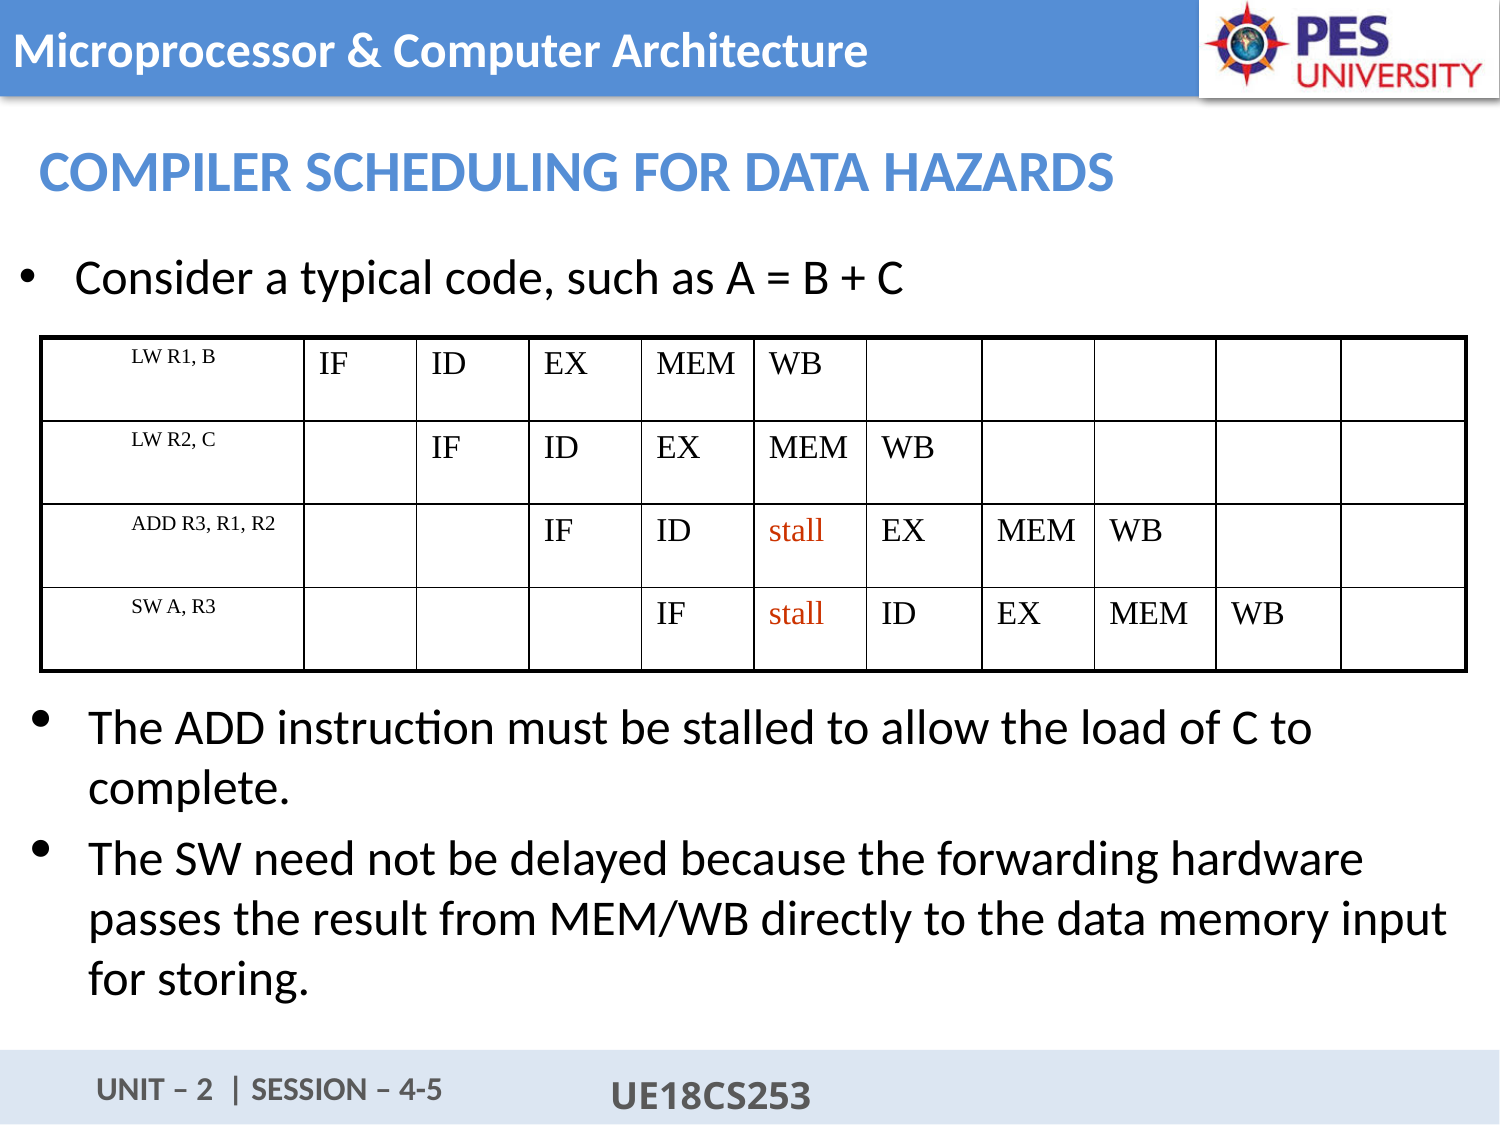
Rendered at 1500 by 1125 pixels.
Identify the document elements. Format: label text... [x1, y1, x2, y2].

table_cell [305, 422, 416, 503]
table_cell IF [642, 588, 753, 669]
table_cell [1342, 588, 1464, 669]
picture [1199, 0, 1500, 98]
table_cell LW R2, C [43, 422, 303, 503]
table_header [1342, 340, 1464, 420]
table_header [1217, 340, 1340, 420]
table_cell ID [867, 588, 981, 669]
table_header [1095, 340, 1215, 420]
table_cell [1342, 422, 1464, 503]
table_cell [983, 422, 1094, 503]
table_cell [1217, 422, 1340, 503]
table_cell MEM [755, 422, 866, 503]
table_cell [1342, 505, 1464, 587]
table_cell WB [1217, 588, 1340, 669]
table_cell [417, 505, 528, 587]
table_cell [1095, 422, 1215, 503]
table_cell stall [755, 588, 866, 669]
table_cell [417, 588, 528, 669]
table_cell IF [530, 505, 641, 587]
text_box Compiler Scheduling for Data Hazards [24, 124, 1300, 213]
table_header [867, 340, 981, 420]
table_header MEM [642, 340, 753, 420]
table_cell MEM [1095, 588, 1215, 669]
table_cell EX [642, 422, 753, 503]
table_cell [305, 588, 416, 669]
table_cell stall [755, 505, 866, 587]
table_cell WB [867, 422, 981, 503]
table_header ID [417, 340, 528, 420]
table_header EX [530, 340, 641, 420]
table_header [983, 340, 1094, 420]
table_cell [530, 588, 641, 669]
text_box Consider a typical code, such as A = B + C [3, 237, 1500, 338]
table_cell IF [417, 422, 528, 503]
table_header LW R1, B [43, 340, 303, 420]
table_cell [1217, 505, 1340, 587]
table_cell ADD R3, R1, R2 [43, 505, 303, 587]
table_header WB [755, 340, 866, 420]
table_cell SW A, R3 [43, 588, 303, 669]
table_cell EX [867, 505, 981, 587]
table_cell EX [983, 588, 1094, 669]
table_cell [305, 505, 416, 587]
table_header IF [305, 340, 416, 420]
table_cell ID [530, 422, 641, 503]
table_cell MEM [983, 505, 1094, 587]
text_box The ADD instruction must be stalled to allow the load of C to complete. The SW need not be delayed because the forwarding hardware passes the result from MEM/WB directly to the data memory input for storing. [17, 687, 1488, 1038]
table_cell WB [1095, 505, 1215, 587]
table_cell ID [642, 505, 753, 587]
